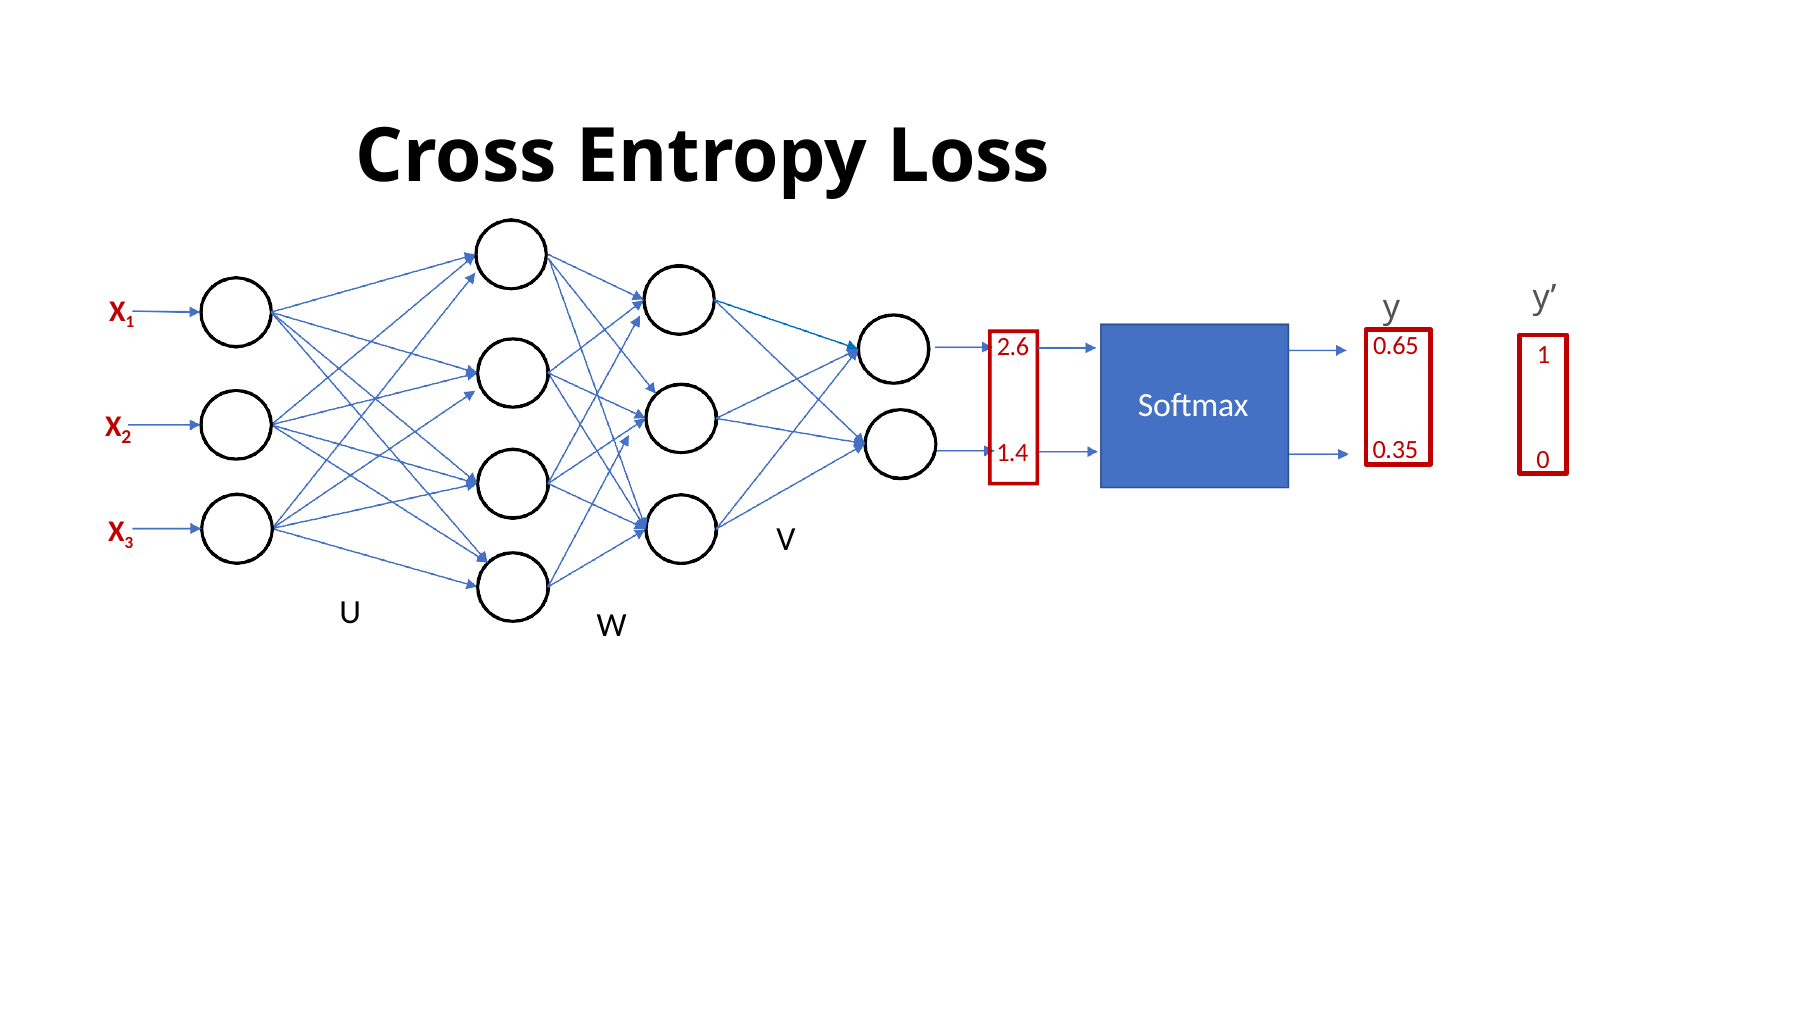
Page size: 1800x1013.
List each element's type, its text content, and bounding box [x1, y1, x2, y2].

text_box y [1381, 283, 1402, 326]
text_box 0.65 0.35 [1366, 329, 1431, 465]
text_box X [103, 404, 122, 442]
picture [127, 217, 1350, 623]
text_box X3 [102, 510, 122, 552]
text_box W [594, 630, 629, 643]
text_box y’ [1530, 272, 1559, 315]
title Cross Entropy Loss [353, 93, 1267, 216]
text_box X1 [103, 289, 122, 332]
text_box 1 0 [1519, 334, 1567, 474]
